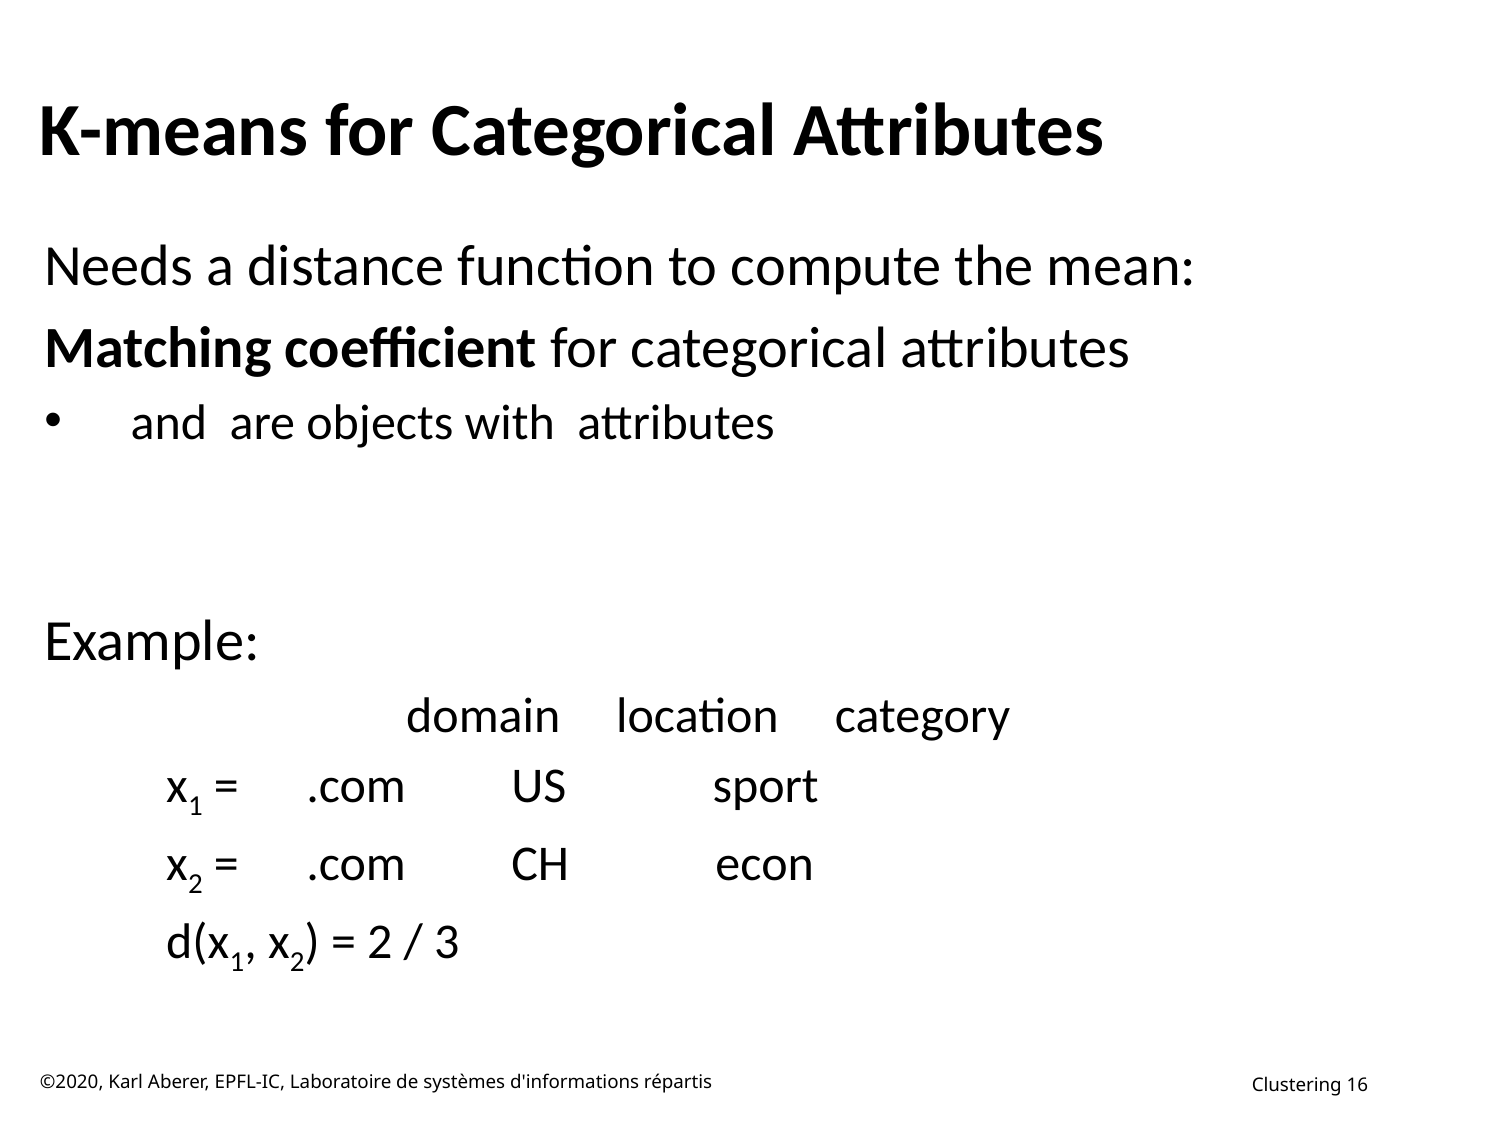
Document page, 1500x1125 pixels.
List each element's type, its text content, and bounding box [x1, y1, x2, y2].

footer ©2020, Karl Aberer, EPFL-IC, Laboratoire de systèmes d'informations répartis [24, 1062, 988, 1101]
title K-means for Categorical Attributes [24, 49, 1388, 201]
